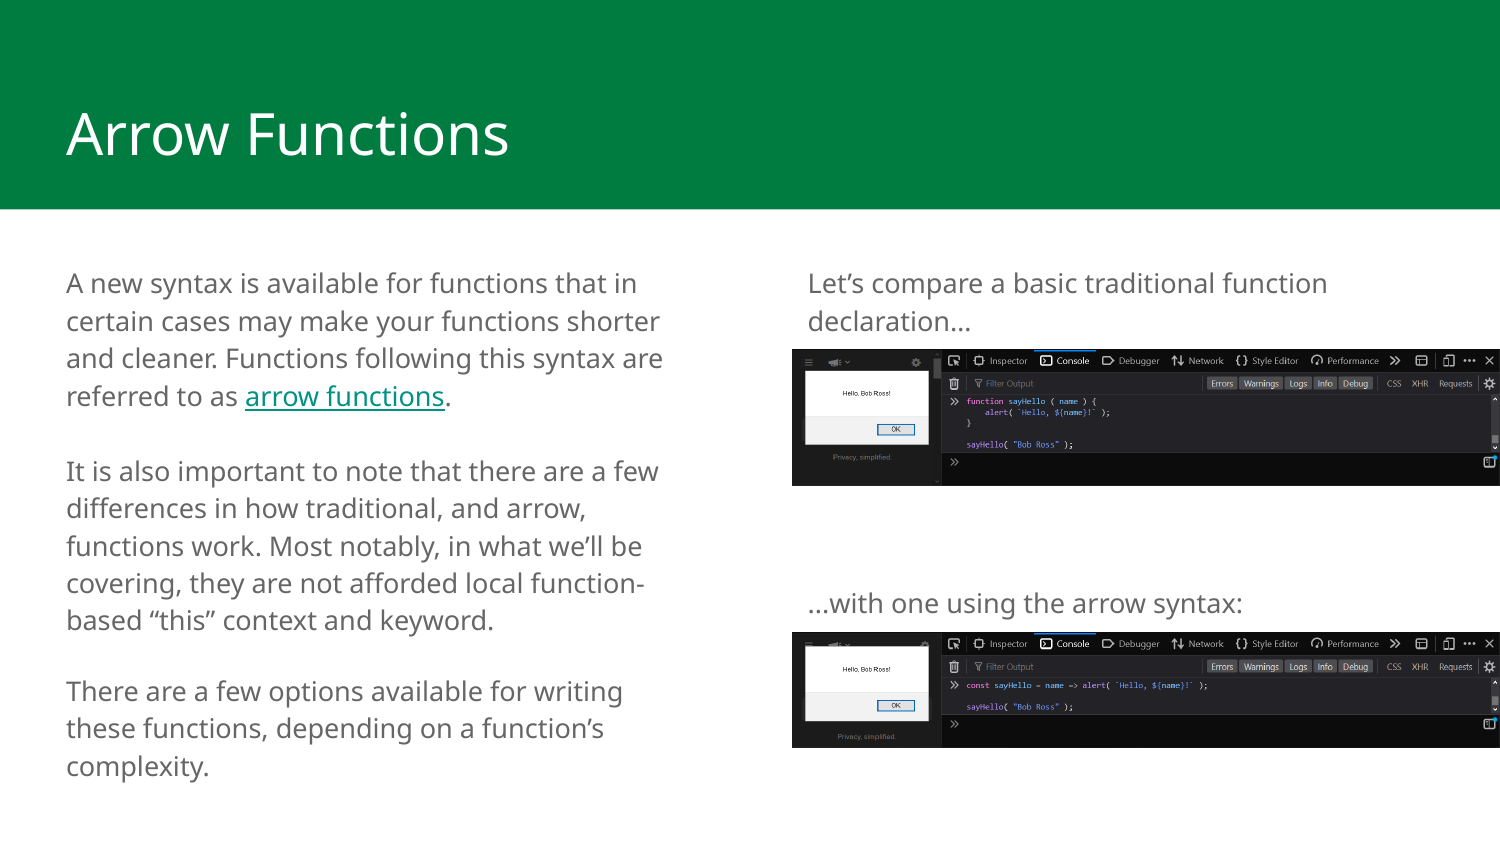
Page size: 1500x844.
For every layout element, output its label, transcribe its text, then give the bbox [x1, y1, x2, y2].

title Arrow Functions [51, 82, 1449, 185]
list A new syntax is available for functions that in certain cases may make your functions shorter and cleaner. Functions following this syntax are referred to as arrow functions. It is also important to note that there are a few differences in how traditional, and arrow, functions work. Most notably, in what we’ll be covering, they are not afforded local function-based “this” context and keyword. There are a few options available for writing these functions, depending on a function’s complexity. [51, 247, 708, 752]
list Let’s compare a basic traditional function declaration… ...with one using the arrow syntax: [792, 247, 1449, 348]
picture [792, 631, 1500, 748]
list Let’s compare a basic traditional function declaration… ...with one using the arrow syntax: [792, 494, 1449, 631]
picture [792, 349, 1500, 487]
